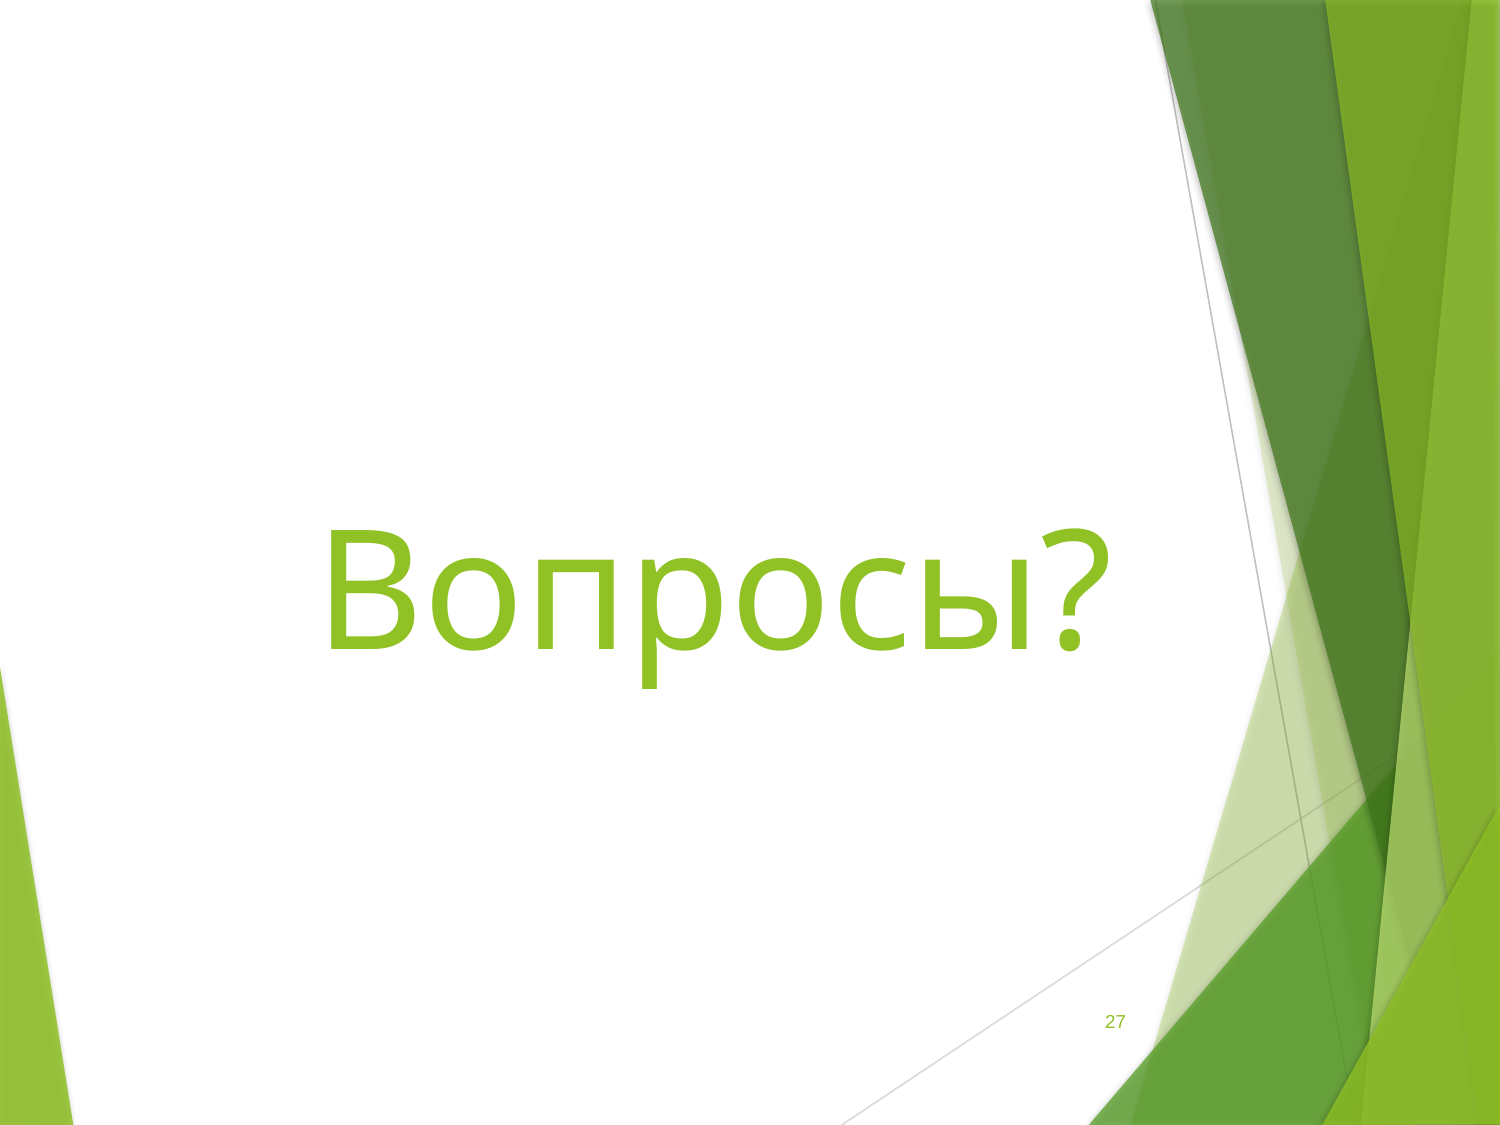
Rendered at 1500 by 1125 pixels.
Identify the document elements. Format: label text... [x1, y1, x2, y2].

slide_number 27 [1057, 991, 1142, 1051]
title Вопросы? [300, 474, 1342, 692]
